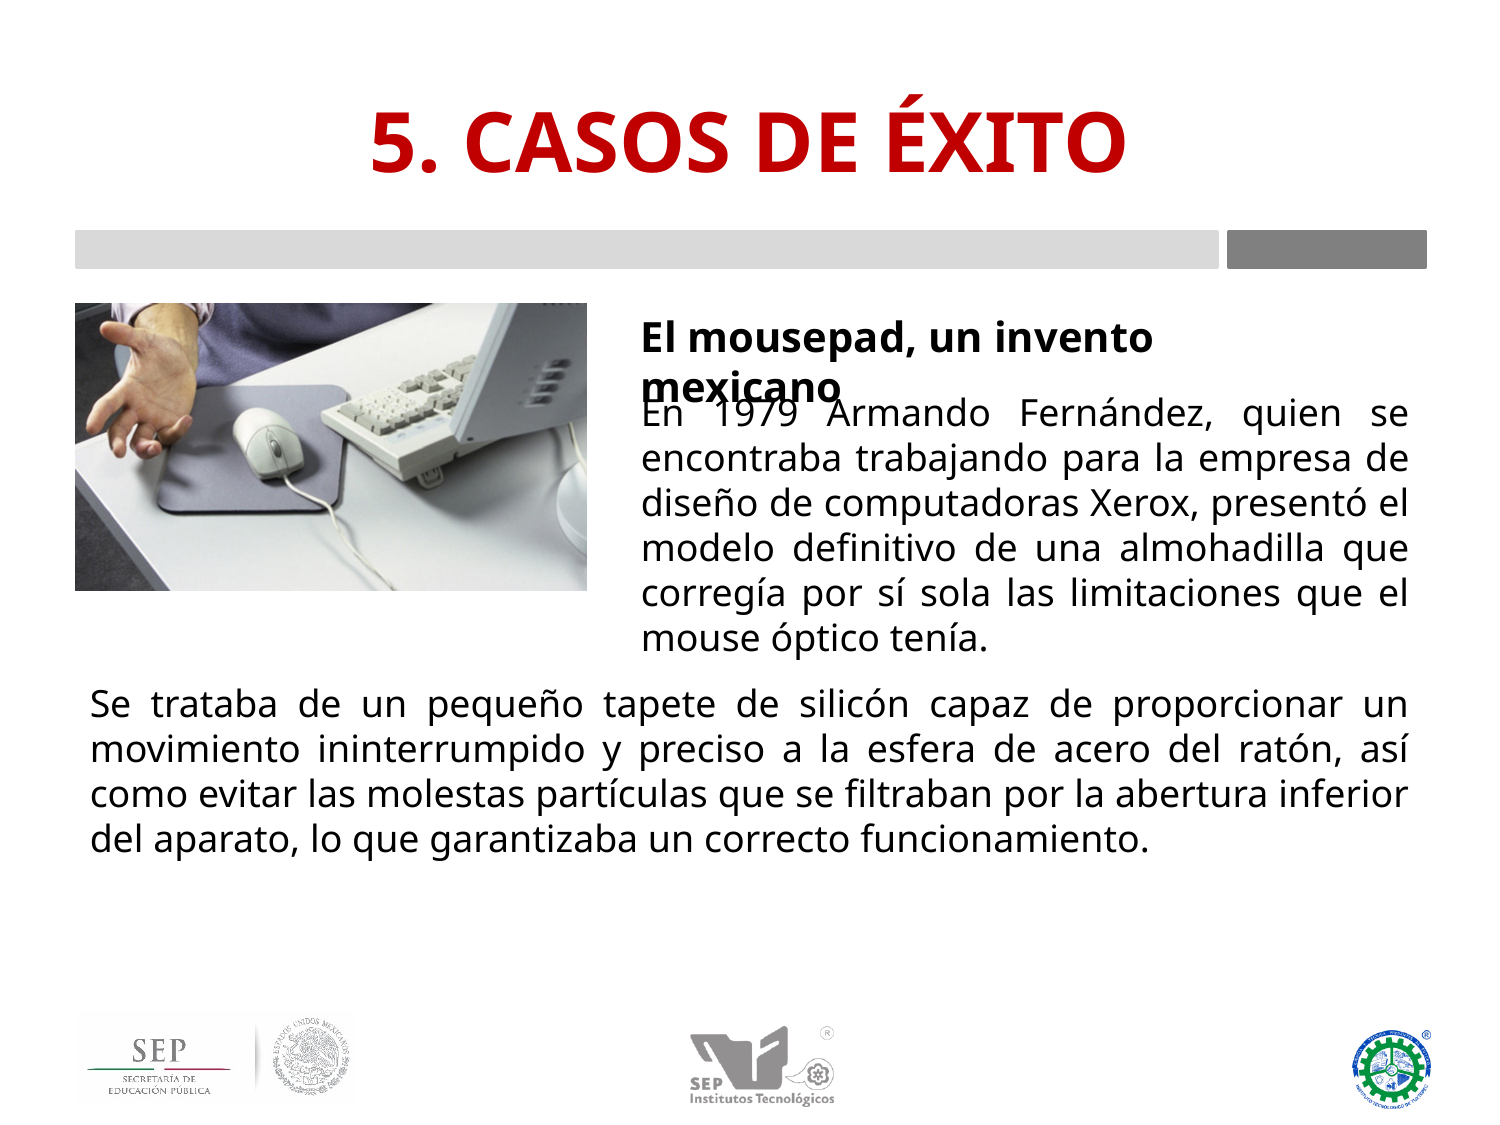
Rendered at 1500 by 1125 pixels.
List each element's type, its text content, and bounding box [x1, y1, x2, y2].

text_box El mousepad, un invento mexicano [626, 303, 1350, 382]
text_box En 1979 Armando Fernández, quien se encontraba trabajando para la empresa de diseño de computadoras Xerox, presentó el modelo definitivo de una almohadilla que corregía por sí sola las limitaciones que el mouse óptico tenía. [626, 382, 1425, 667]
title 5. CASOS DE ÉXITO [75, 45, 1425, 233]
picture [690, 1026, 834, 1107]
text_box Se trataba de un pequeño tapete de silicón capaz de proporcionar un movimiento ininterrumpido y preciso a la esfera de acero del ratón, así como evitar las molestas partículas que se filtraban por la abertura inferior del aparato, lo que garantizaba un correcto funcionamiento. [74, 627, 1425, 868]
picture [74, 303, 588, 592]
picture [76, 1011, 356, 1106]
picture [1352, 1030, 1431, 1109]
